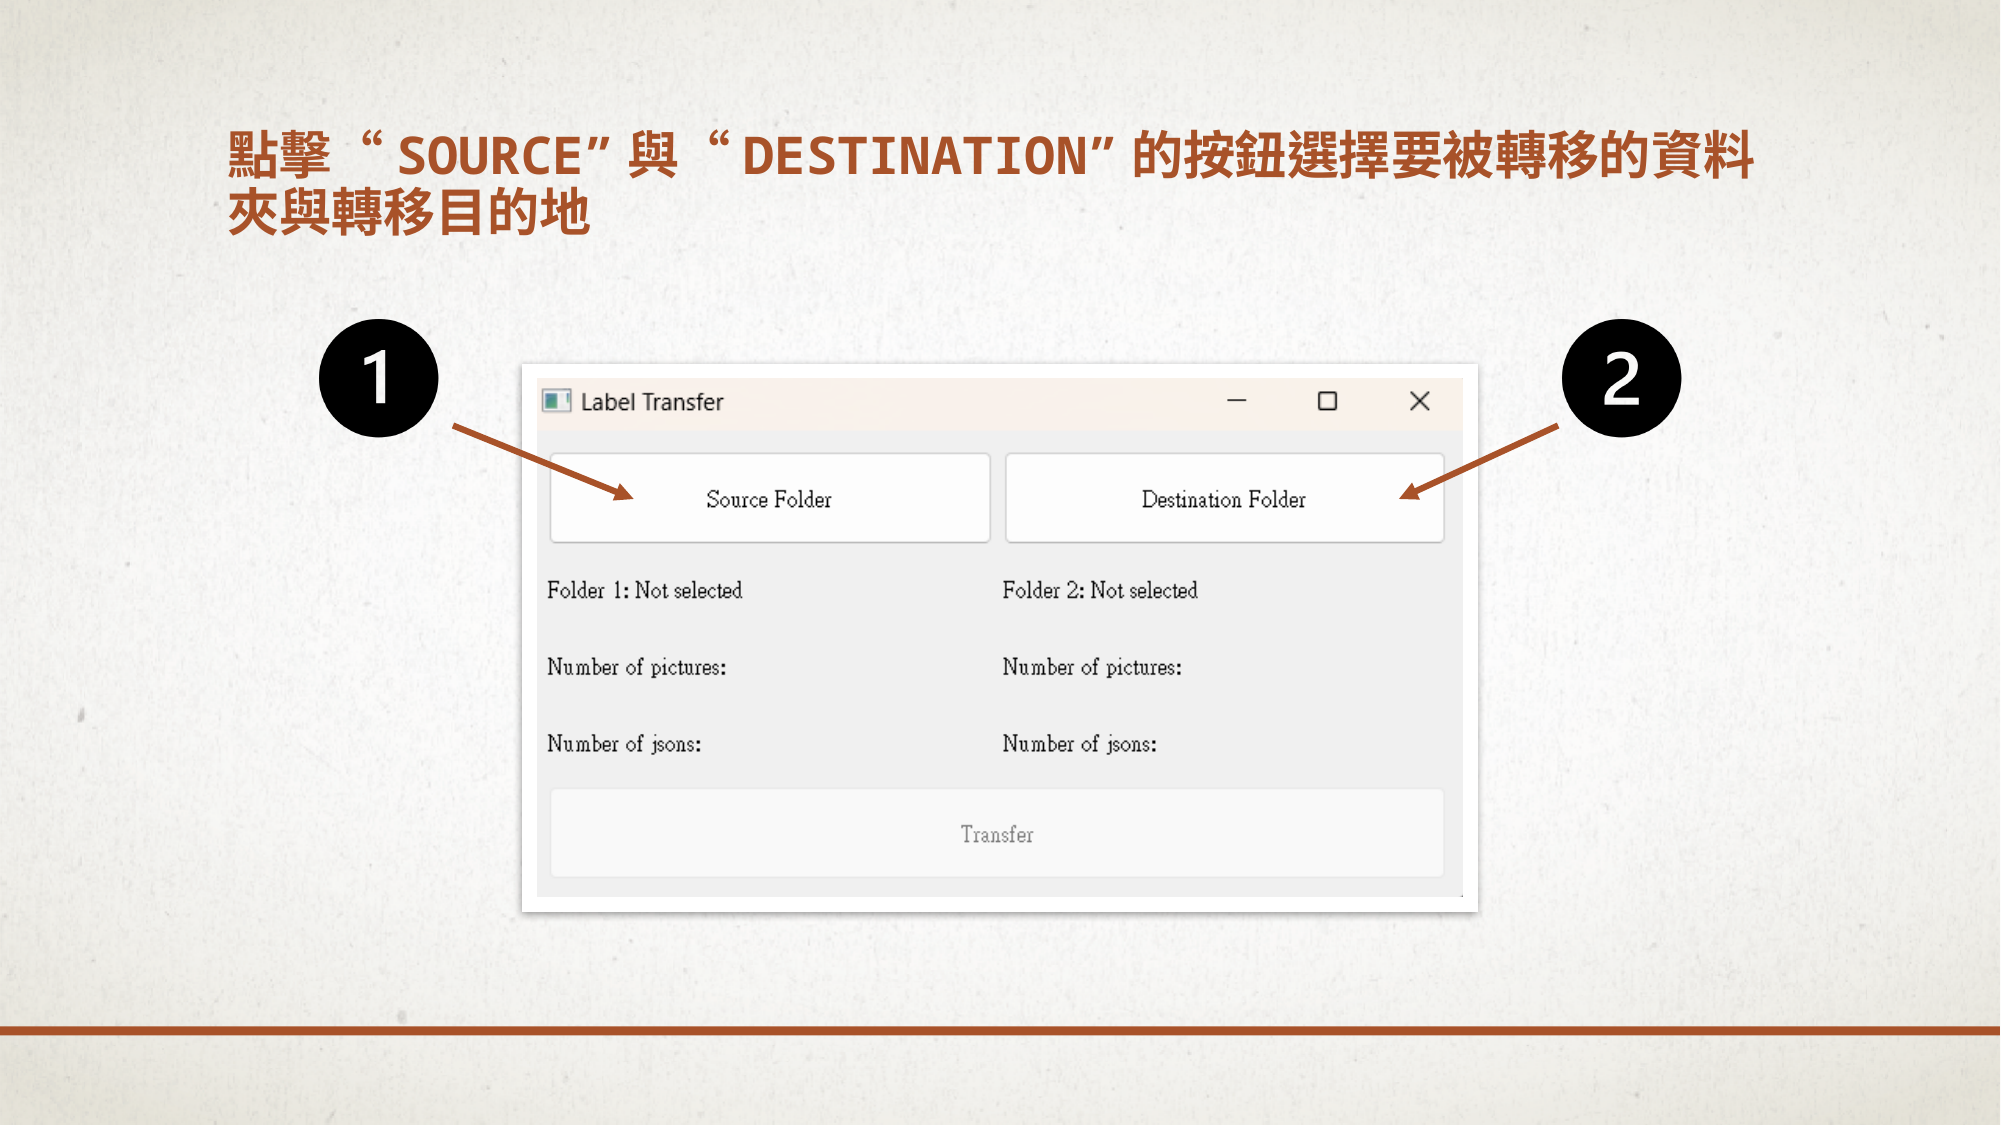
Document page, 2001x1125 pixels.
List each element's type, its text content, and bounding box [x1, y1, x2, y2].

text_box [1398, 425, 1559, 499]
title 點擊“Source”與“Destination”的按鈕選擇要被轉移的資料夾與轉移目的地 [212, 62, 1788, 250]
picture [0, 0, 2001, 1125]
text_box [452, 425, 634, 499]
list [536, 378, 1464, 897]
